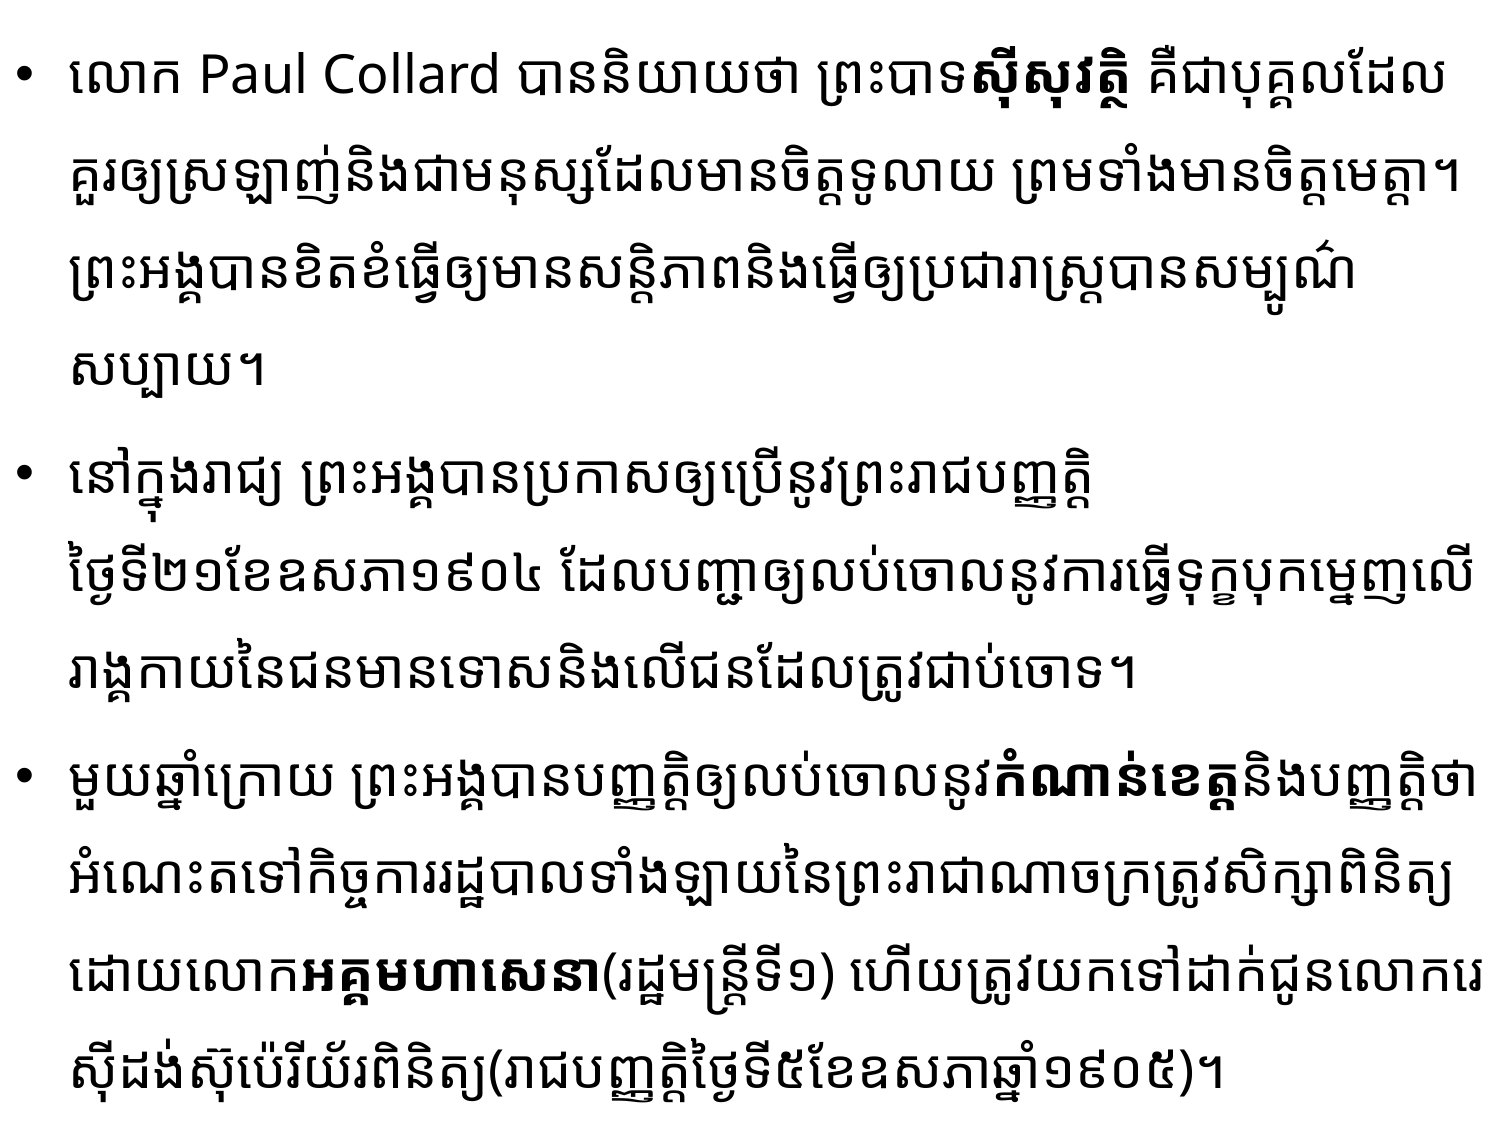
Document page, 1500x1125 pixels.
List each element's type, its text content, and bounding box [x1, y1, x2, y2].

list លោក Paul Collard បាននិយាយថា ព្រះបាទស៊ីសុវត្ថិ គឺជាបុគ្គលដែលគួរឲ្យស្រឡាញ់និងជាមនុស្ស​ដែល​មានចិត្តទូលាយ ព្រមទាំងមានចិត្តមេត្តា។ ព្រះអង្គបានខិតខំធ្វើឲ្យមានសន្តិភាពនិងធ្វើឲ្យប្រជារាស្រ្តបាន​សម្បូណ៌សប្បាយ។ នៅក្នុងរាជ្យ ព្រះអង្គបានប្រកាសឲ្យប្រើនូវព្រះរាជបញ្ញត្តិថ្ងៃទី២១ខែឧសភា១៩០៤ ដែលបញ្ជាឲ្យលប់​ចោល​នូវការធ្វើទុក្ខបុកម្នេញលើរាង្គកាយនៃជនមានទោសនិងលើជនដែលត្រូវជាប់ចោទ។ មួយឆ្នាំក្រោយ ព្រះអង្គបានបញ្ញត្តិឲ្យលប់ចោលនូវកំណាន់ខេត្តនិងបញ្ញត្តិថា អំណេះតទៅកិច្ចការរដ្ឋ​បាល​ទាំងឡាយនៃព្រះរាជាណាចក្រត្រូវសិក្សាពិនិត្យដោយលោកអគ្គមហាសេនា(រដ្ឋមន្រ្តីទី១) ហើយត្រូវ​យក​ទៅដាក់ជូនលោករេស៊ីដង់ស៊ុប៉េរីយ័រពិនិត្យ(រាជបញ្ញត្តិថ្ងៃទី៥ខែឧសភាឆ្នាំ១៩០៥)។ [0, 0, 1500, 1125]
